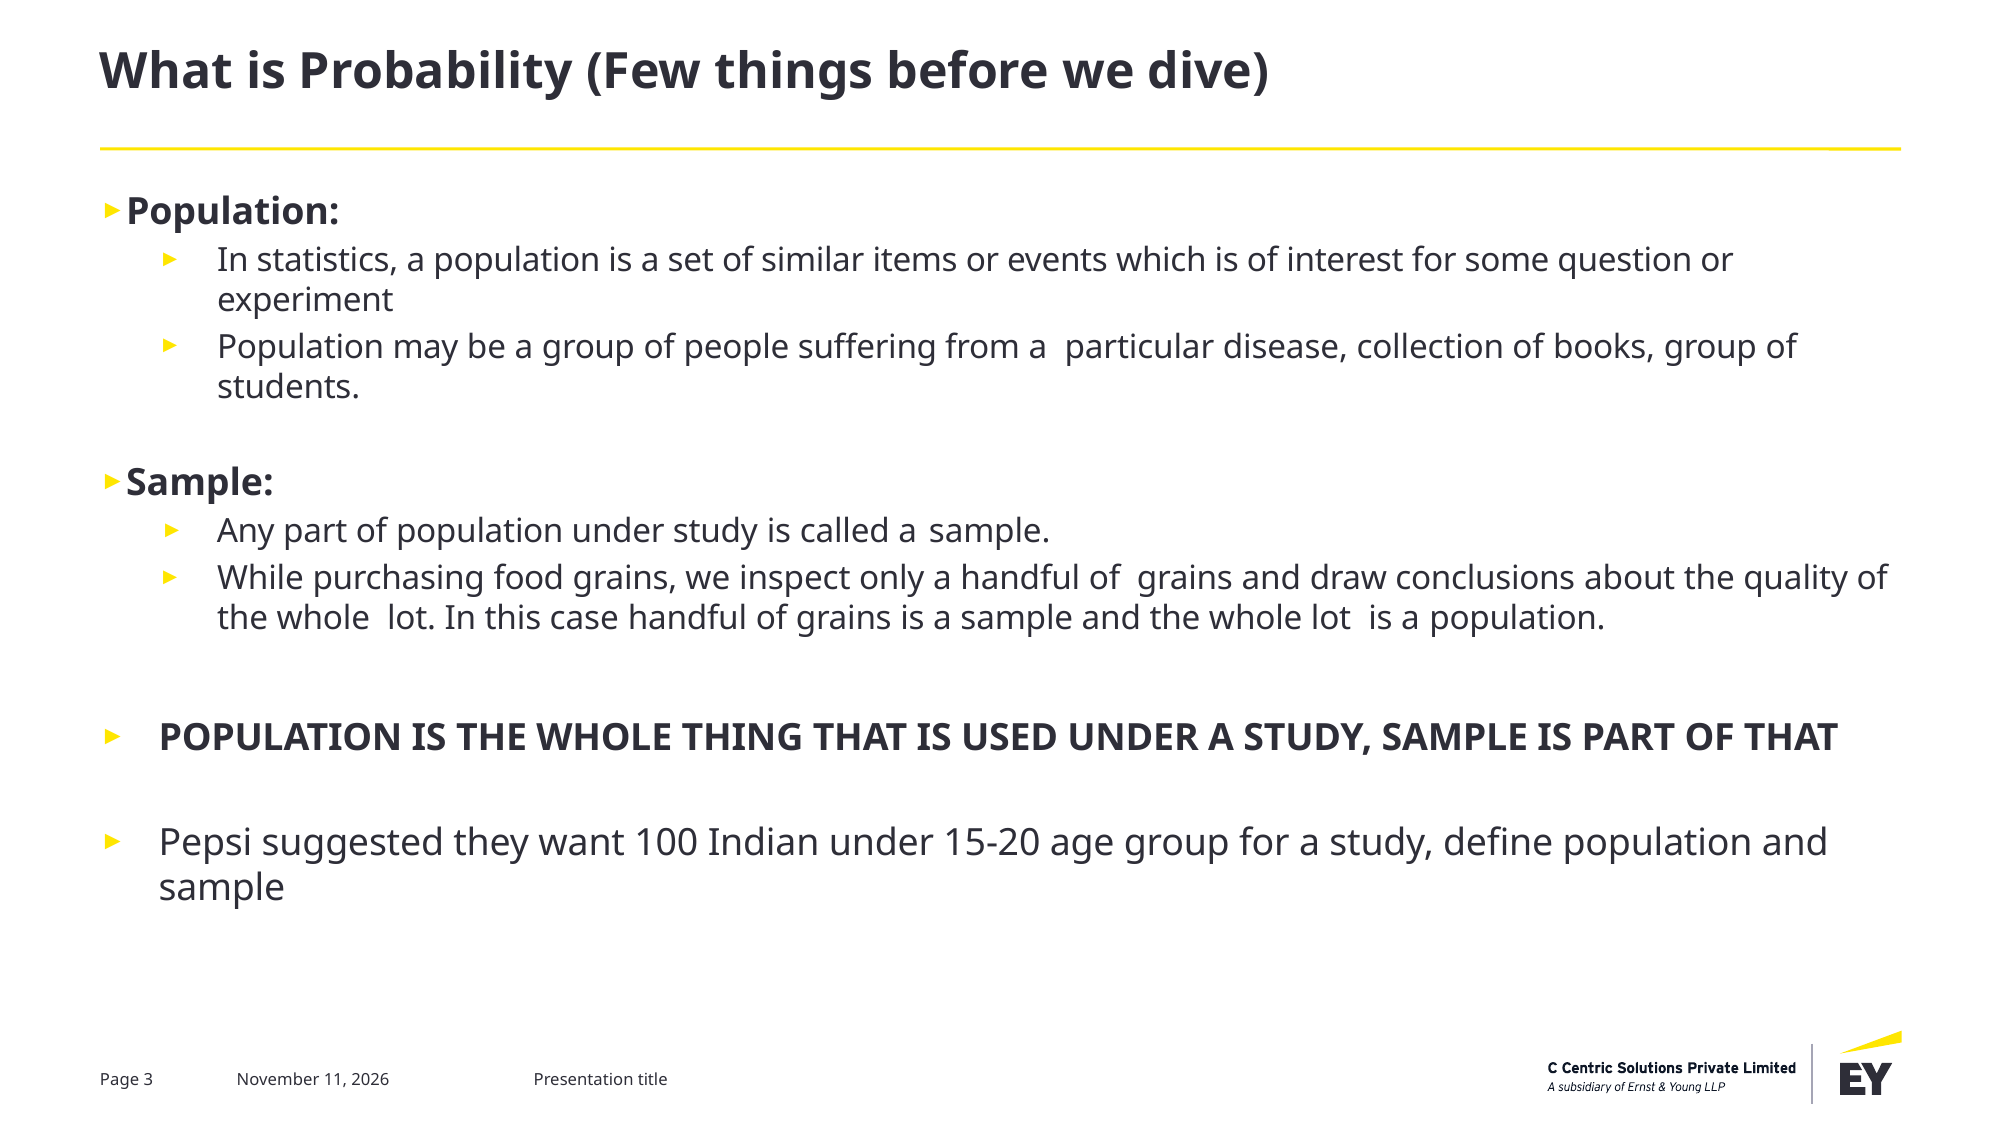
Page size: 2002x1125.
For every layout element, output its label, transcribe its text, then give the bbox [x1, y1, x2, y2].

title What is Probability (Few things before we dive) [100, 48, 1901, 146]
list Population: In statistics, a population is a set of similar items or events which is of interest for some question or experiment Population may be a group of people suffering from a particular disease, collection of books, group of students. Sample: Any part of population under study is called a sample. While purchasing food grains, we inspect only a handful of grains and draw conclusions about the quality of the whole lot. In this case handful of grains is a sample and the whole lot is a population. POPULATION IS THE WHOLE THING THAT IS USED UNDER A STUDY, SAMPLE IS PART OF THAT Pepsi suggested they want 100 Indian under 15-20 age group for a study, define population and sample [100, 186, 1901, 999]
